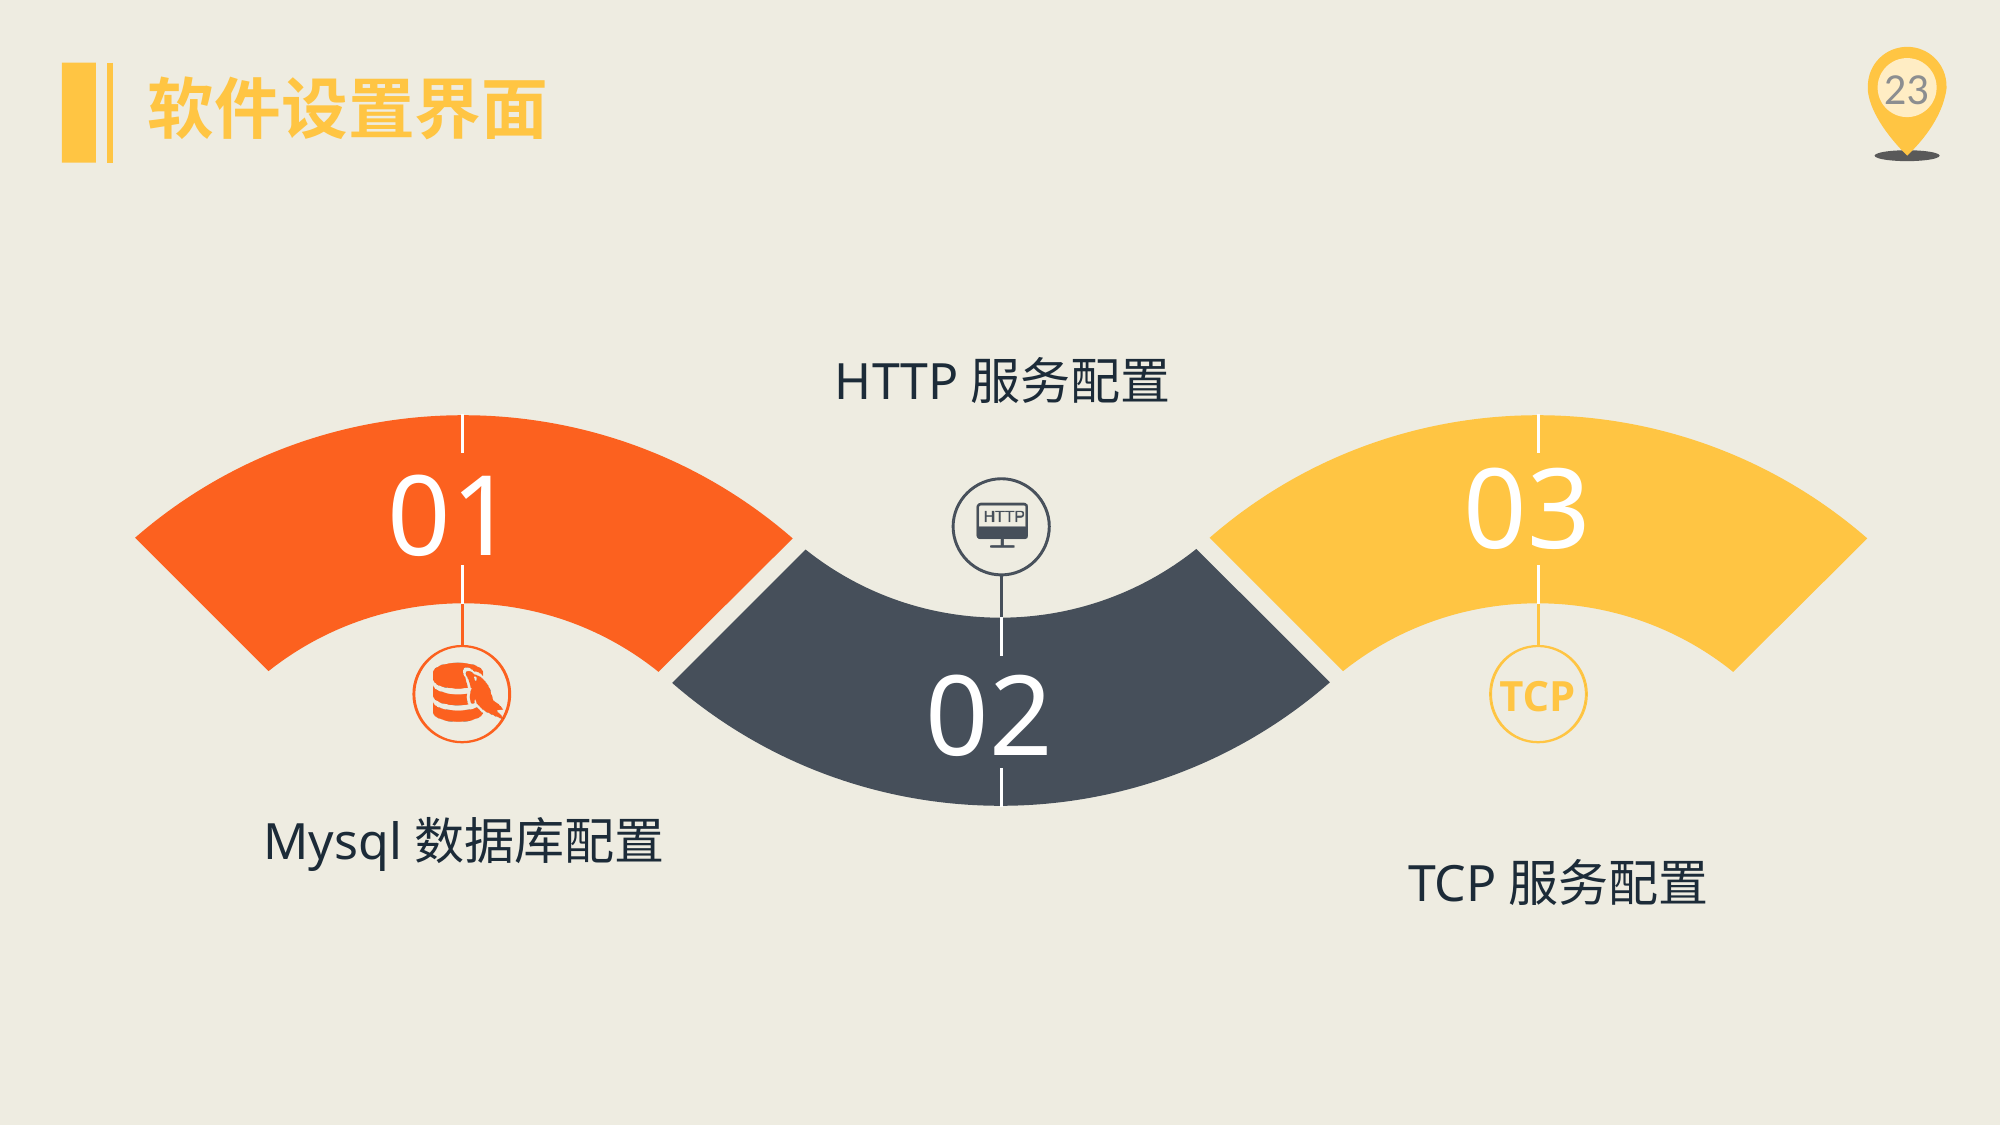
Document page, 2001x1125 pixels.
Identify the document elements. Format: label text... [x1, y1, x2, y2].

text_box 03 [1448, 429, 1606, 579]
text_box TCP [1484, 662, 1591, 727]
text_box [135, 415, 461, 672]
text_box 软件设置界面 [133, 59, 564, 154]
slide_number 23 [1673, 57, 2000, 118]
text_box 02 [910, 636, 1068, 785]
text_box [60, 61, 98, 165]
text_box [952, 500, 960, 553]
text_box TCP服务配置 [1328, 844, 1789, 919]
text_box [1209, 415, 1537, 672]
text_box 01 [372, 436, 530, 585]
text_box Mysql数据库配置 [233, 802, 694, 878]
text_box HTTP服务配置 [772, 342, 1233, 417]
picture [432, 656, 505, 729]
picture [965, 489, 1037, 561]
text_box [972, 478, 1031, 488]
text_box [672, 549, 1000, 806]
text_box [1041, 498, 1051, 555]
text_box [1539, 415, 1868, 672]
text_box [1003, 569, 1026, 576]
text_box [413, 645, 491, 728]
text_box [463, 415, 793, 672]
text_box [977, 569, 1000, 576]
text_box [1003, 548, 1330, 806]
